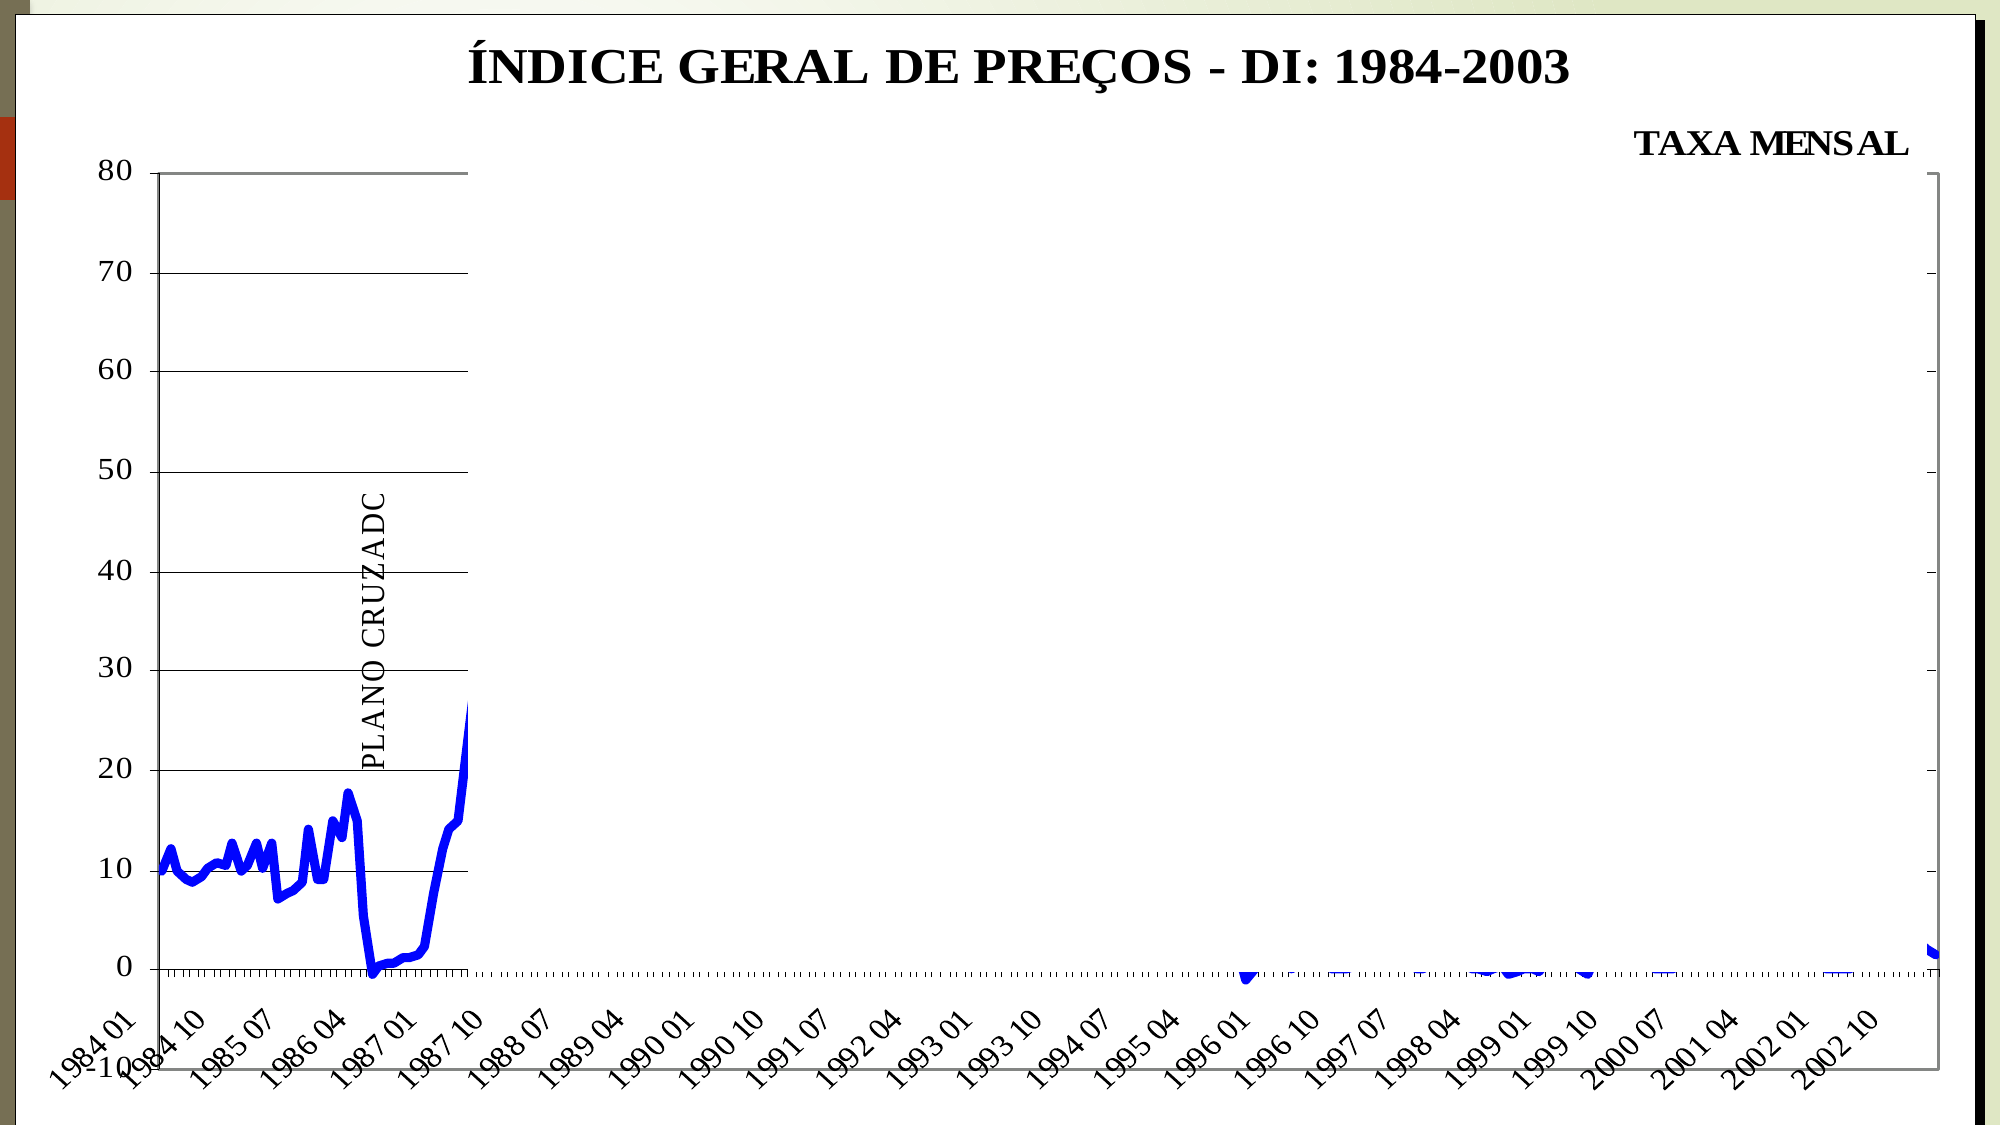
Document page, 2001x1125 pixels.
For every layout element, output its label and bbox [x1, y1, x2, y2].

text_box [0, 0, 2000, 1125]
